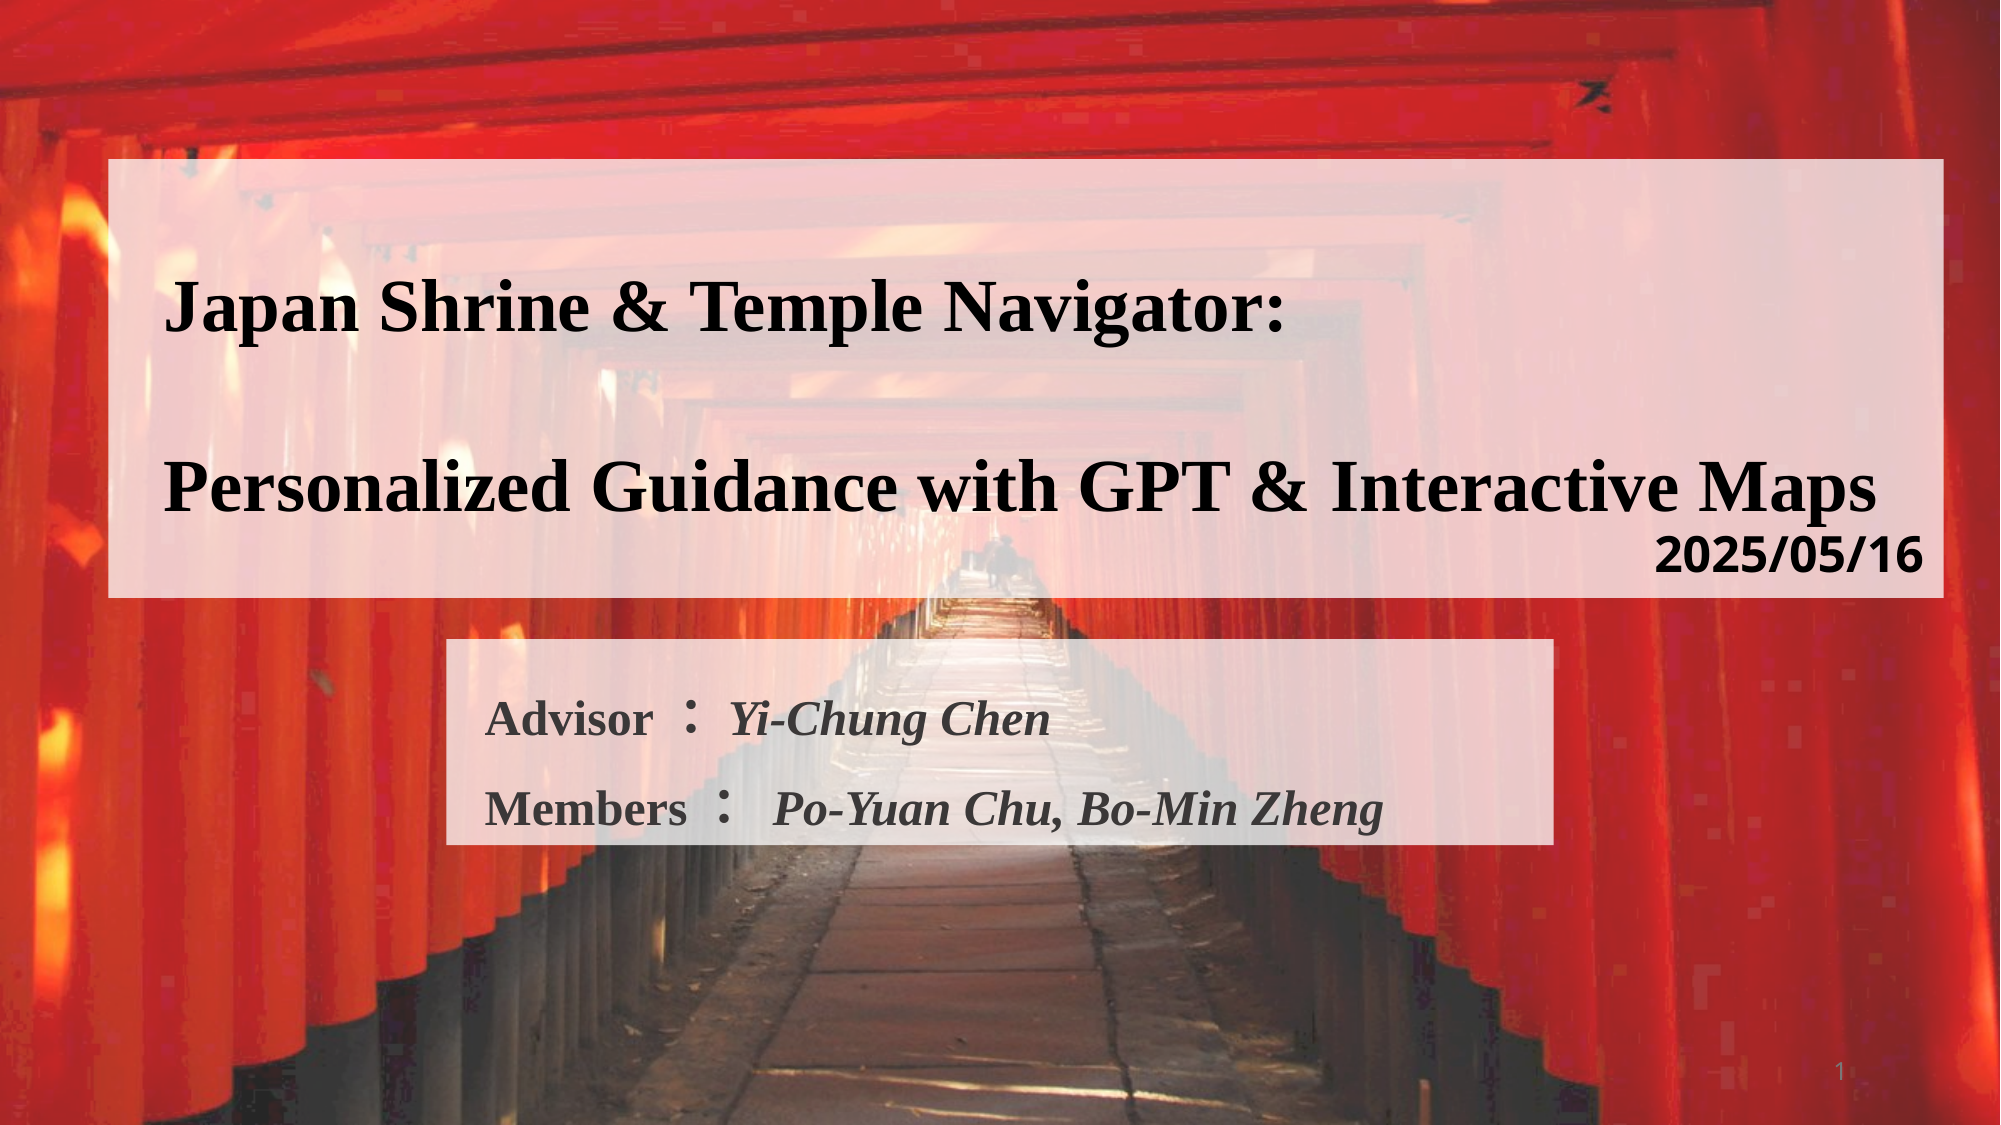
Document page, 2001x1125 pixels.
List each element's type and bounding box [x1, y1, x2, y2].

picture [0, 0, 2000, 1125]
text_box [445, 638, 1555, 846]
